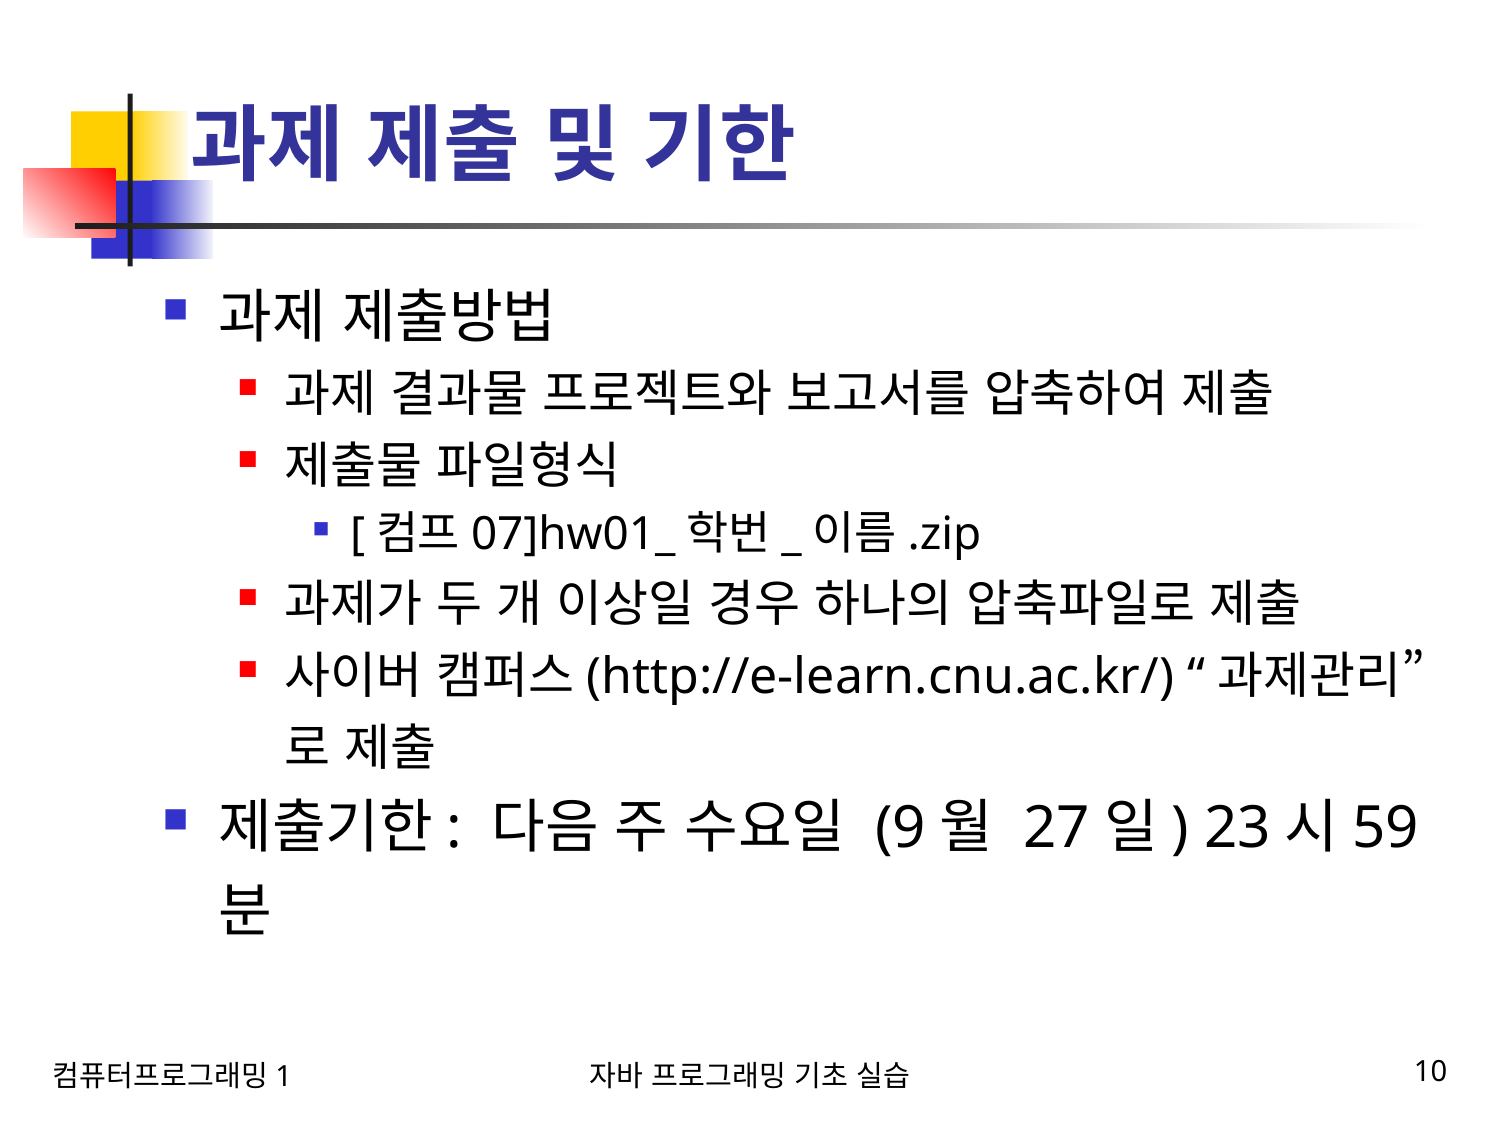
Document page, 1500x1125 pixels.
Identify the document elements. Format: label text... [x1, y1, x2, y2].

list 과제 제출방법 과제 결과물 프로젝트와 보고서를 압축하여 제출 제출물 파일형식 [컴프07]hw01_학번_이름.zip 과제가 두 개 이상일 경우 하나의 압축파일로 제출 사이버 캠퍼스(http://e-learn.cnu.ac.kr/) “과제관리”로 제출 제출기한: 다음 주 수요일 (9월 27일) 23시59분 [147, 257, 1469, 1006]
footer 자바 프로그래밍 기초 실습 [480, 1024, 1020, 1101]
title 과제 제출 및 기한 [175, 35, 1468, 200]
slide_number 10 [1149, 1024, 1463, 1101]
slide_number 컴퓨터프로그래밍1 [37, 1024, 385, 1101]
